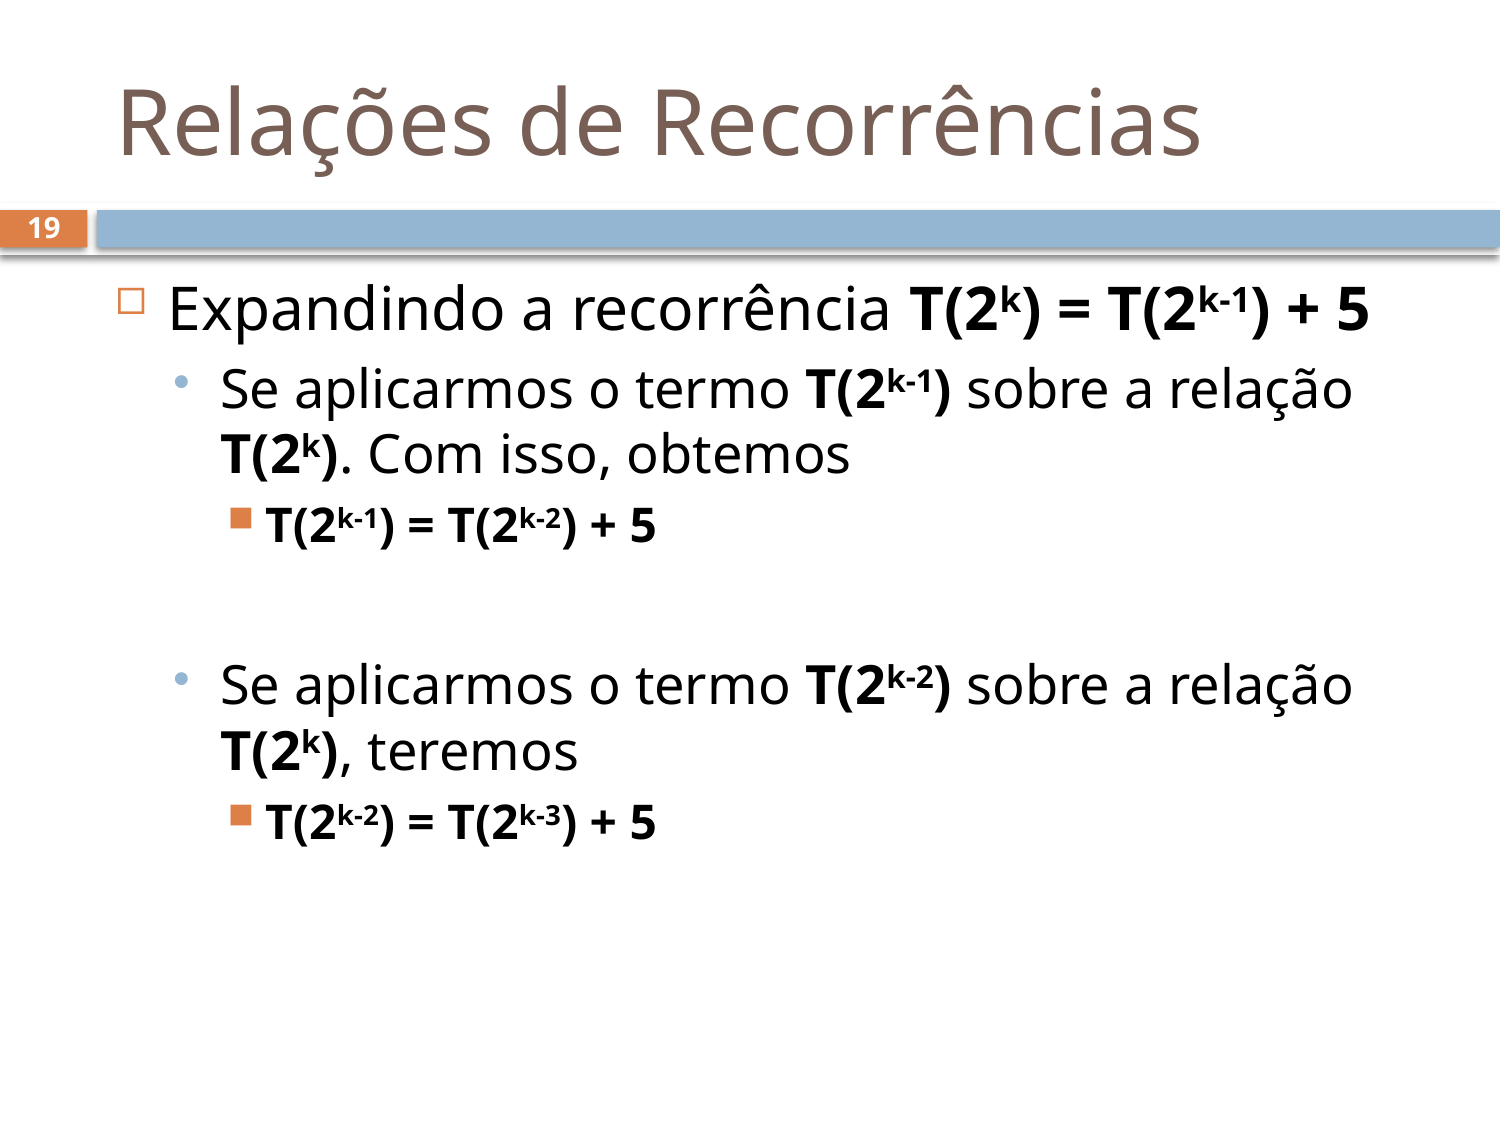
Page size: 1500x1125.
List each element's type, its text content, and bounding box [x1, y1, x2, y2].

title Relações de Recorrências [100, 37, 1438, 200]
slide_number 19 [0, 208, 88, 249]
list Expandindo a recorrência T(2k) = T(2k-1) + 5 Se aplicarmos o termo T(2k-1) sobre a relação T(2k). Com isso, obtemos T(2k-1) = T(2k-2) + 5 Se aplicarmos o termo T(2k-2) sobre a relação T(2k), teremos T(2k-2) = T(2k-3) + 5 [100, 262, 1438, 1000]
